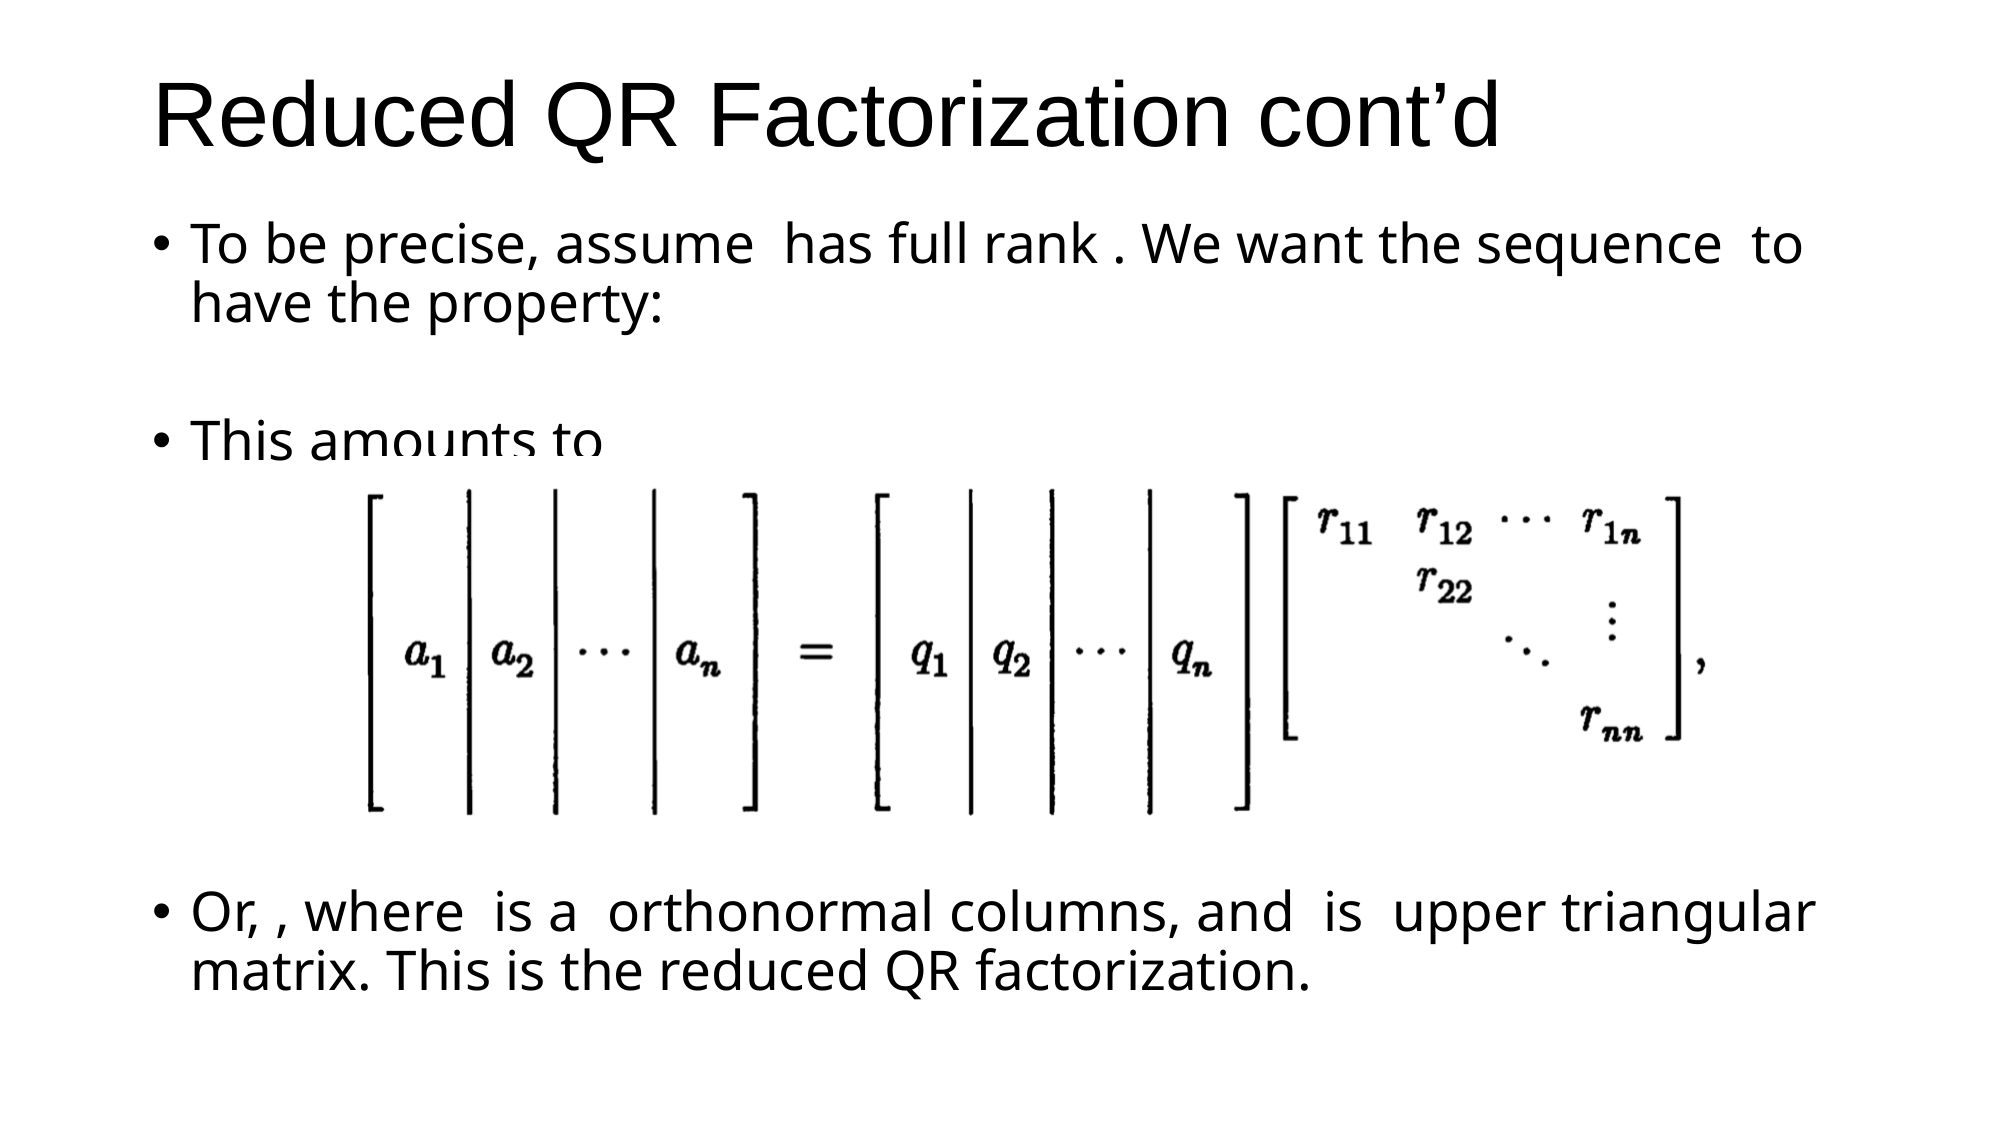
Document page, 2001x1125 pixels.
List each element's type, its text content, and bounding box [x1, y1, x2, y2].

picture [349, 456, 1710, 829]
title Reduced QR Factorization cont’d [137, 59, 1863, 175]
